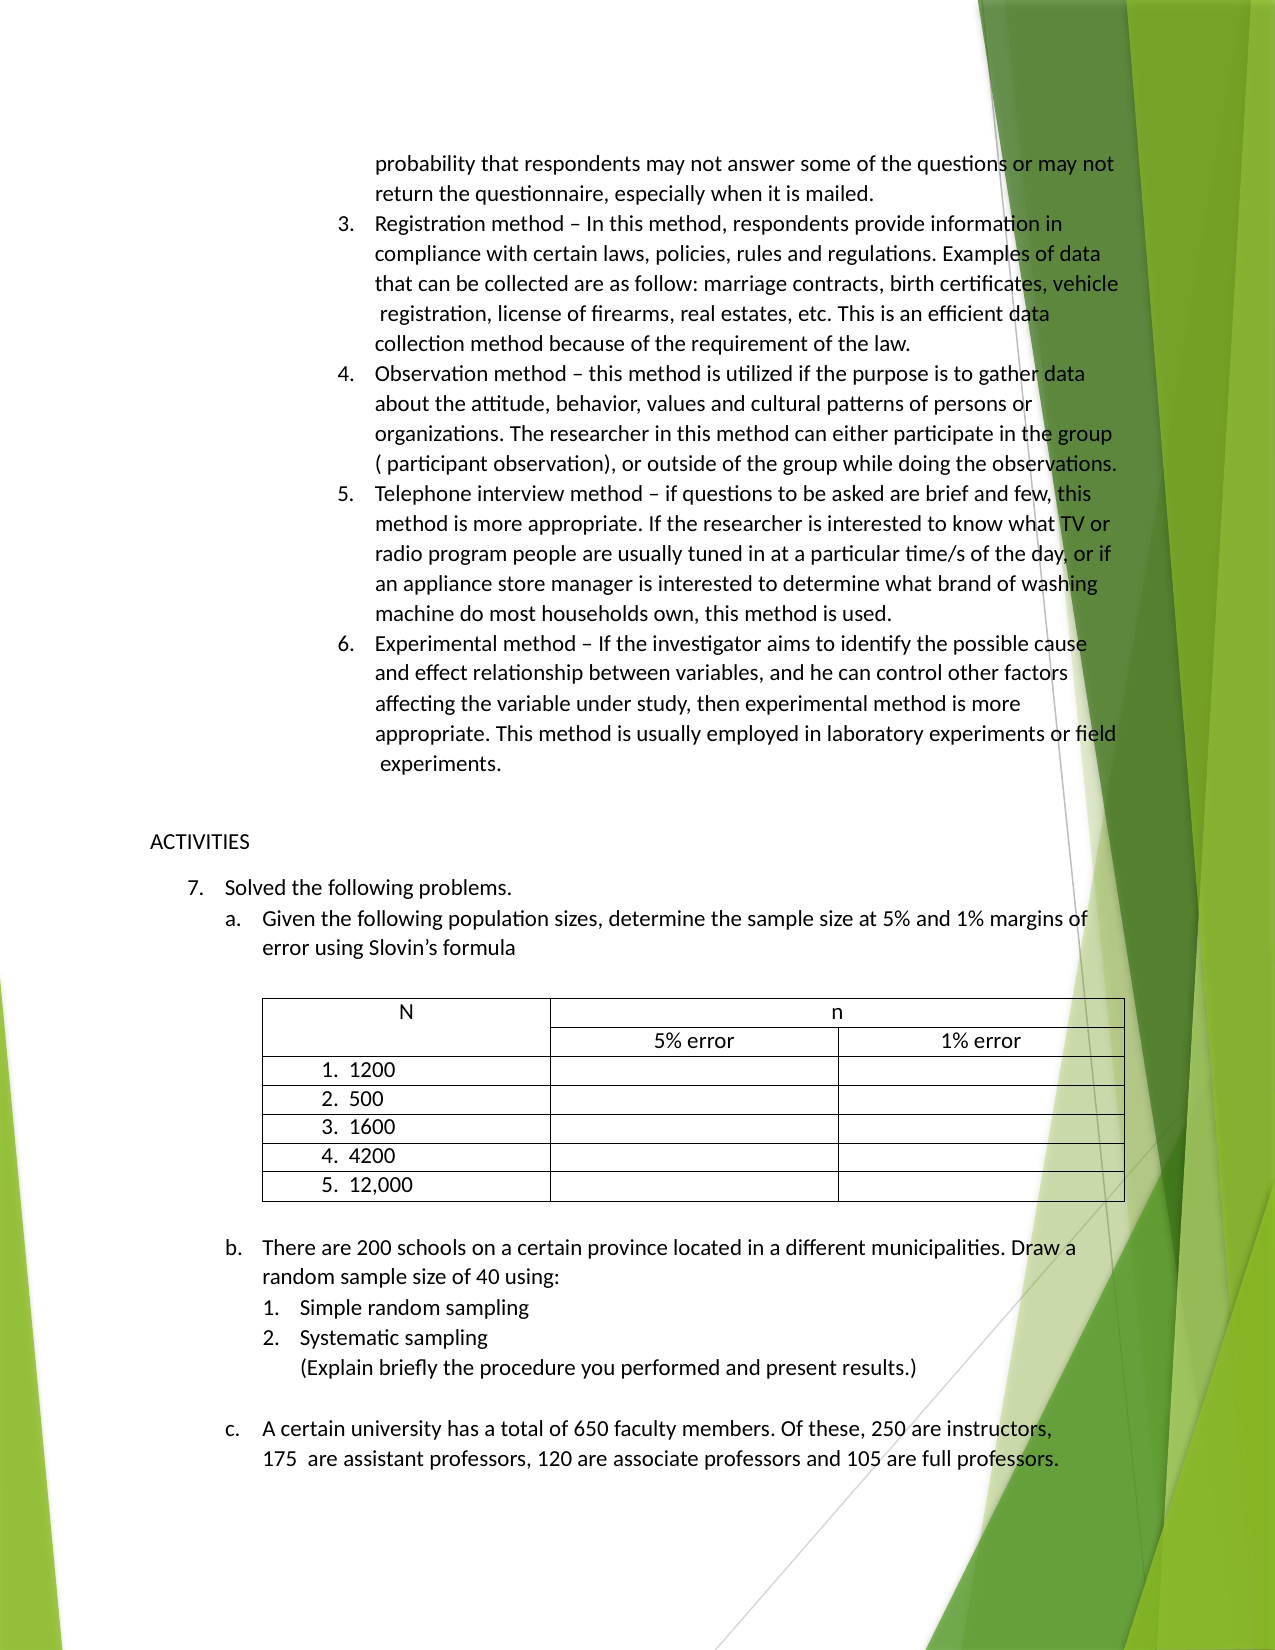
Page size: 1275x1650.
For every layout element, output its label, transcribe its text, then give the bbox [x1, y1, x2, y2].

table_cell 1% error [839, 1028, 1124, 1056]
table_cell 1200 [339, 1057, 550, 1085]
table_cell [839, 1086, 1124, 1114]
table_cell 12,000 [339, 1172, 550, 1201]
table_cell 500 [339, 1086, 550, 1114]
table_cell 4. [263, 1144, 339, 1171]
table_cell 1. [263, 1057, 339, 1085]
table_cell 5. [263, 1172, 339, 1201]
table_cell [551, 1172, 838, 1201]
table_cell [839, 1115, 1124, 1143]
table_cell [839, 1144, 1124, 1171]
table_cell [551, 1115, 838, 1143]
table_cell 1600 [339, 1115, 550, 1143]
text_box There are 200 schools on a certain province located in a different municipalities. Draw a random sample size of 40 using: Simple random sampling Systematic sampling (Explain briefly the procedure you performed and present results.) A certain university has a total of 650 faculty members. Of these, 250 are instructors, 175 are assistant professors, 120 are associate professors and 105 are full professors. [222, 1227, 1095, 1472]
table_cell [551, 1057, 838, 1085]
table_cell 5% error [551, 1028, 838, 1056]
table_cell [551, 1086, 838, 1114]
table_cell 3. [263, 1115, 339, 1143]
table_cell 4200 [339, 1144, 550, 1171]
table_cell 2. [263, 1086, 339, 1114]
table_header N [263, 999, 550, 1056]
text_box probability that respondents may not answer some of the questions or may not return the questionnaire, especially when it is mailed. Registration method – In this method, respondents provide information in compliance with certain laws, policies, rules and regulations. Examples of data that can be collected are as follow: marriage contracts, birth certificates, vehicle registration, license of firearms, real estates, etc. This is an efficient data collection method because of the requirement of the law. Observation method – this method is utilized if the purpose is to gather data about the attitude, behavior, values and cultural patterns of persons or organizations. The researcher in this method can either participate in the group ( participant observation), or outside of the group while doing the observations. Telephone interview method – if questions to be asked are brief and few, this method is more appropriate. If the researcher is interested to know what TV or radio program people are usually tuned in at a particular time/s of the day, or if an appliance store manager is interested to determine what brand of washing machine do most households own, this method is used. Experimental method – If the investigator aims to identify the possible cause and effect relationship between variables, and he can control other factors affecting the variable under study, then experimental method is more appropriate. This method is usually employed in laboratory experiments or field experiments. ACTIVITIES Solved the following problems. Given the following population sizes, determine the sample size at 5% and 1% margins of error using Slovin’s formula [147, 144, 1123, 961]
table_cell [551, 1144, 838, 1171]
table_header n [551, 999, 1124, 1027]
table_cell [839, 1057, 1124, 1085]
table_cell [839, 1172, 1124, 1201]
